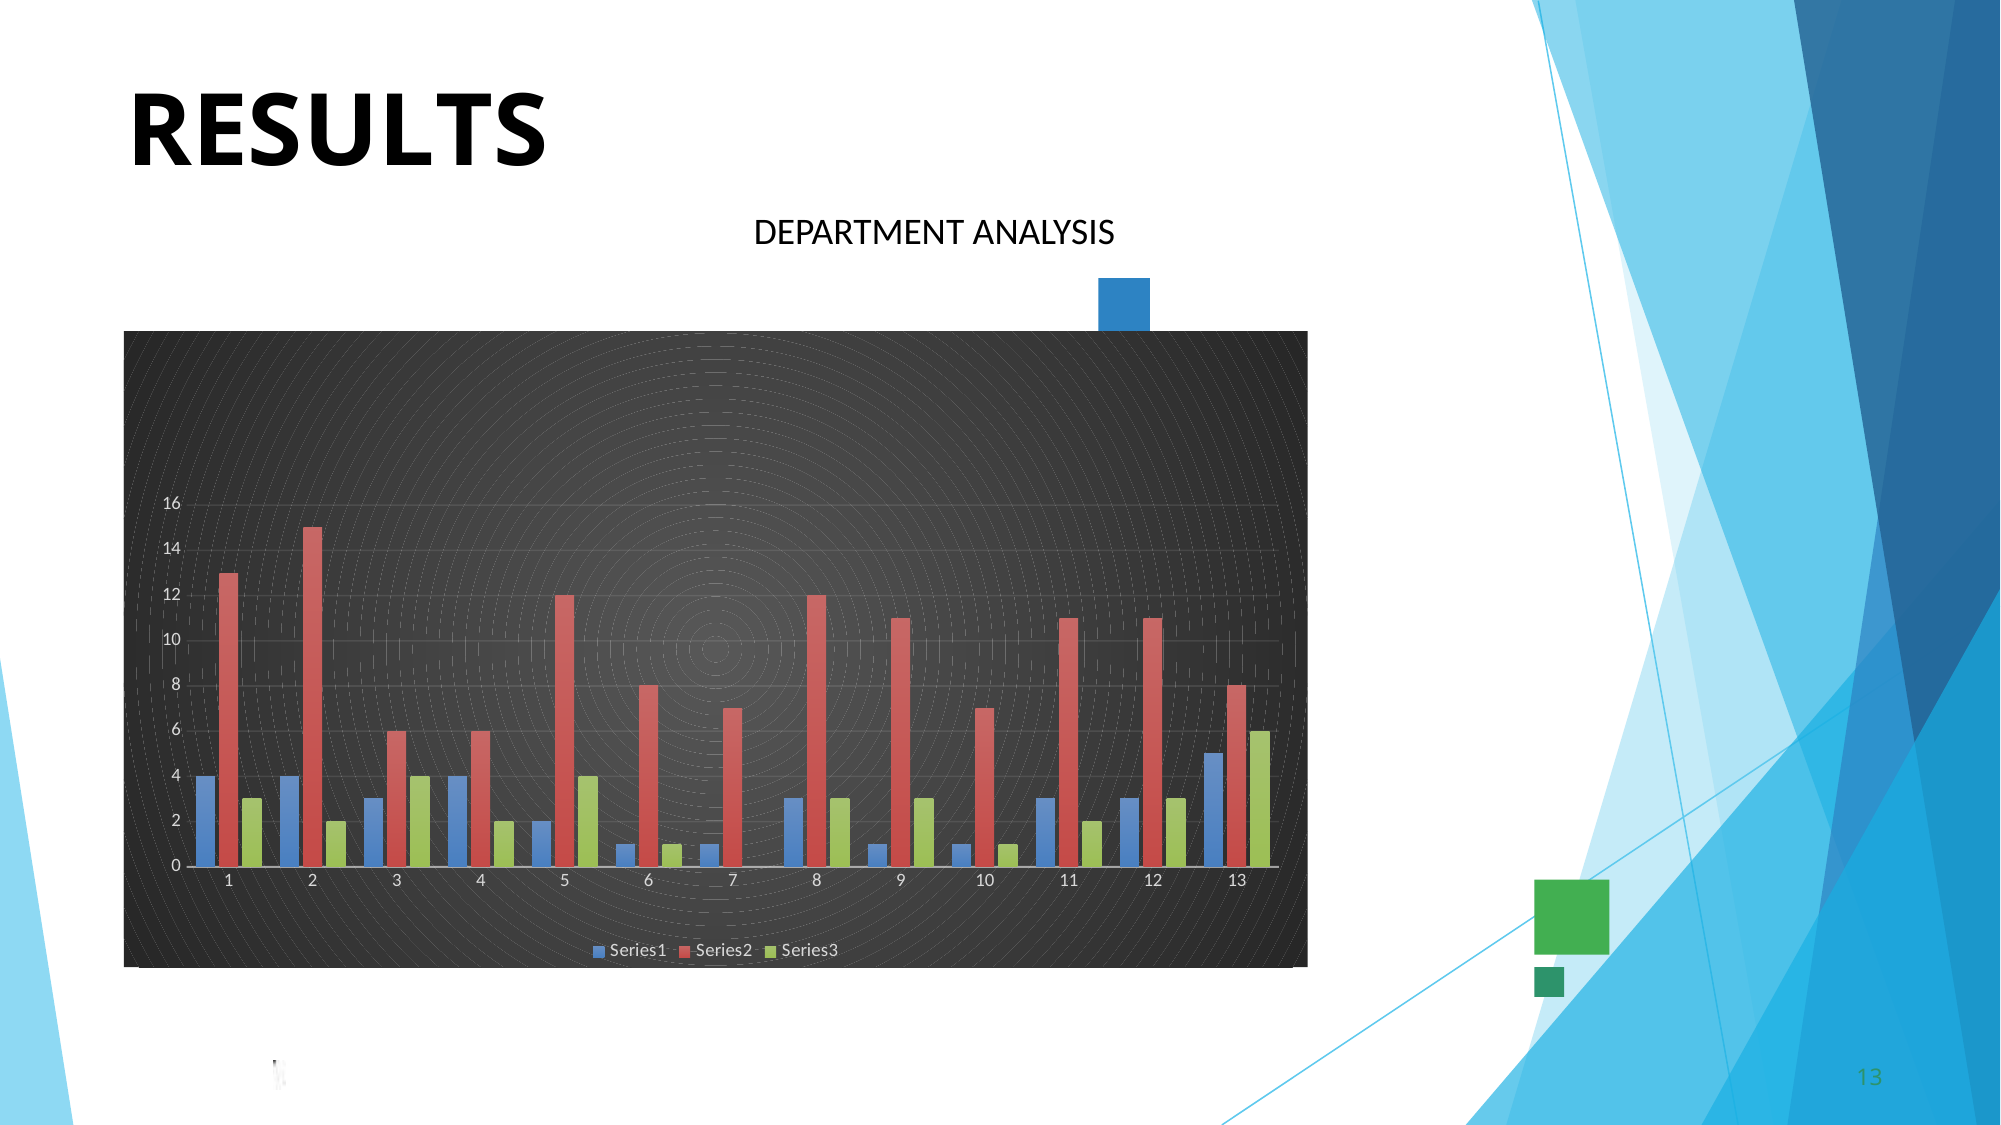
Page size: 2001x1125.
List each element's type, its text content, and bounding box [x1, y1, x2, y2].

picture [273, 1060, 287, 1091]
text_box [1534, 879, 1610, 955]
text_box 13 [1849, 1061, 1888, 1095]
title RESULTS [123, 63, 618, 254]
text_box [1098, 278, 1150, 329]
text_box [1534, 967, 1565, 997]
text_box DEPARTMENT ANALYSIS [739, 199, 1131, 260]
chart [123, 330, 1308, 968]
